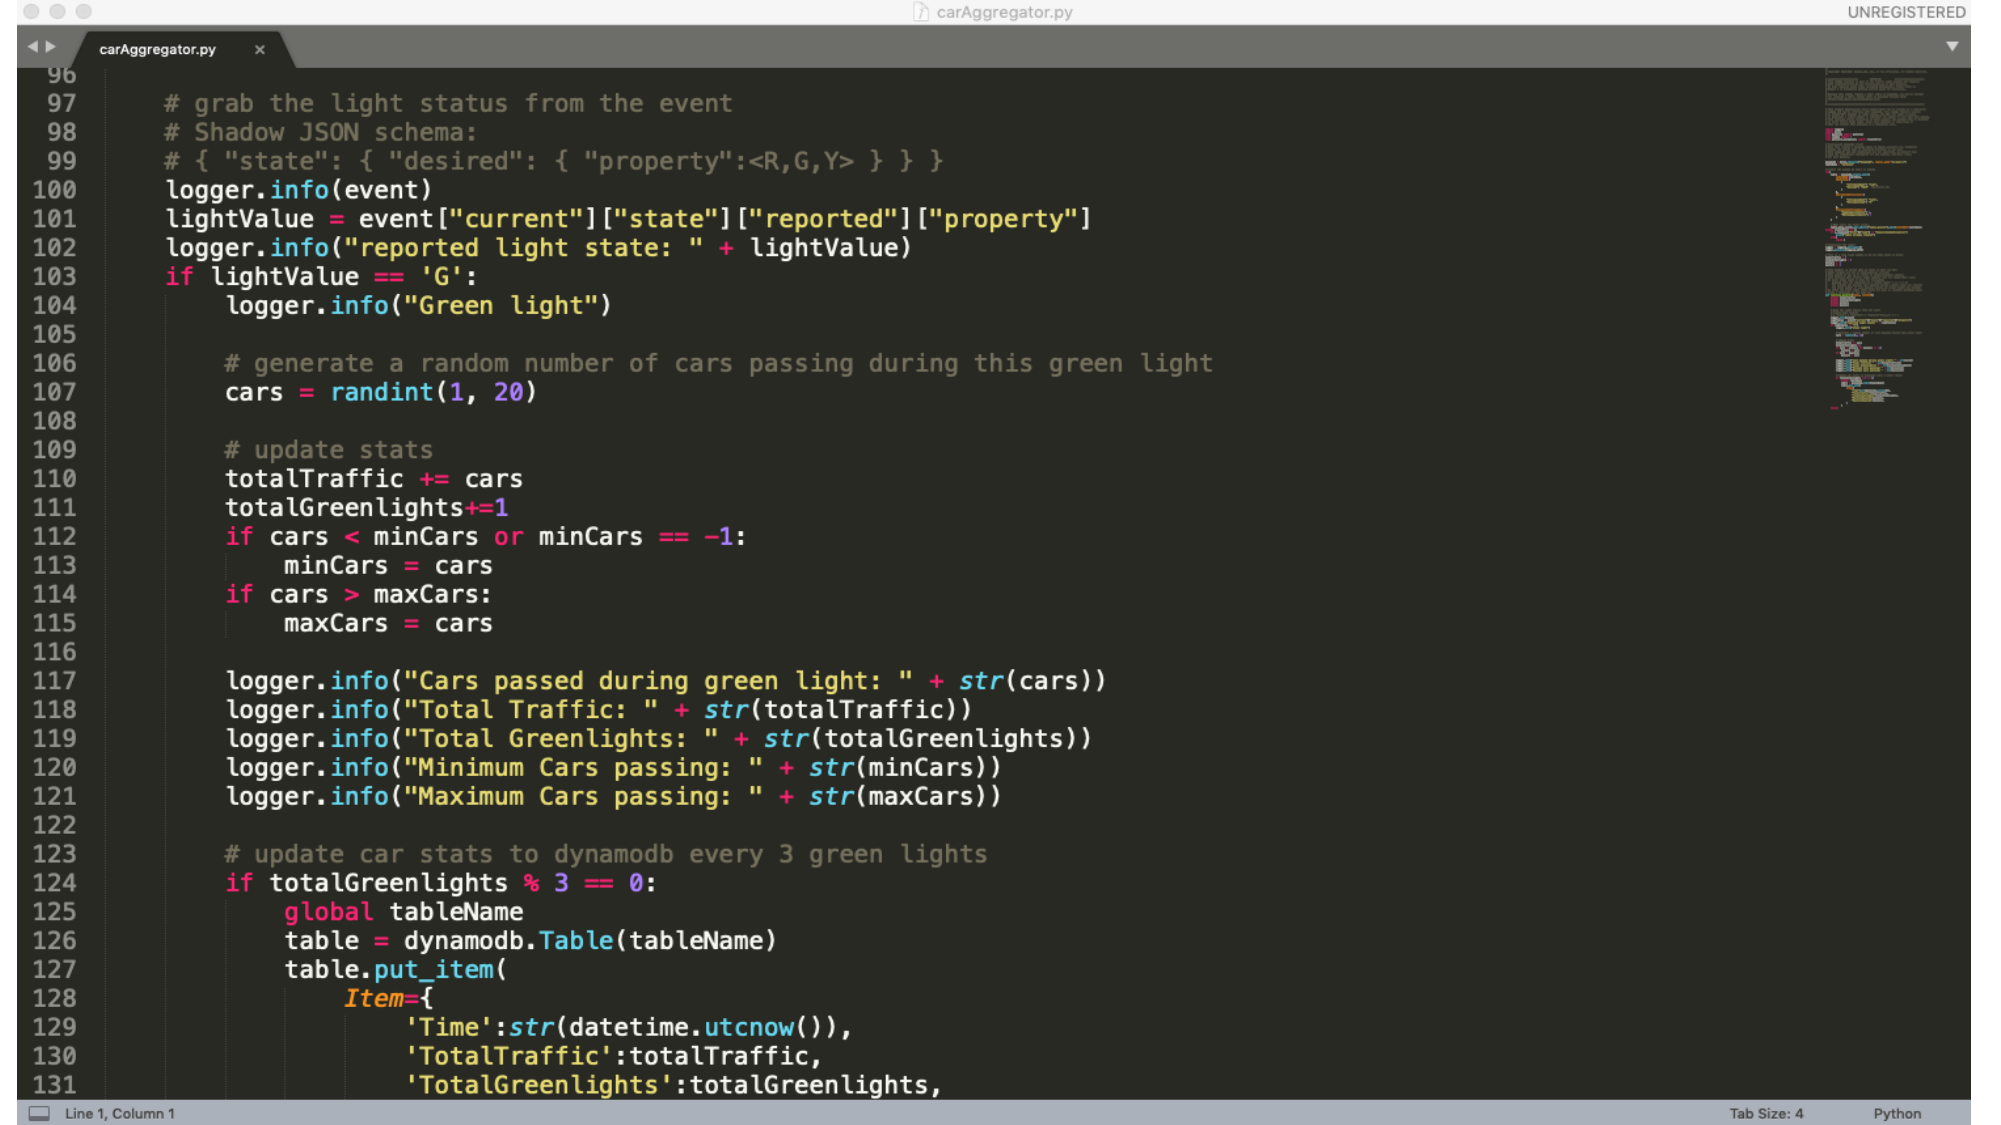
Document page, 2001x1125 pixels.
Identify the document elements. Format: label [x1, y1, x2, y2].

list [17, 0, 1971, 1125]
